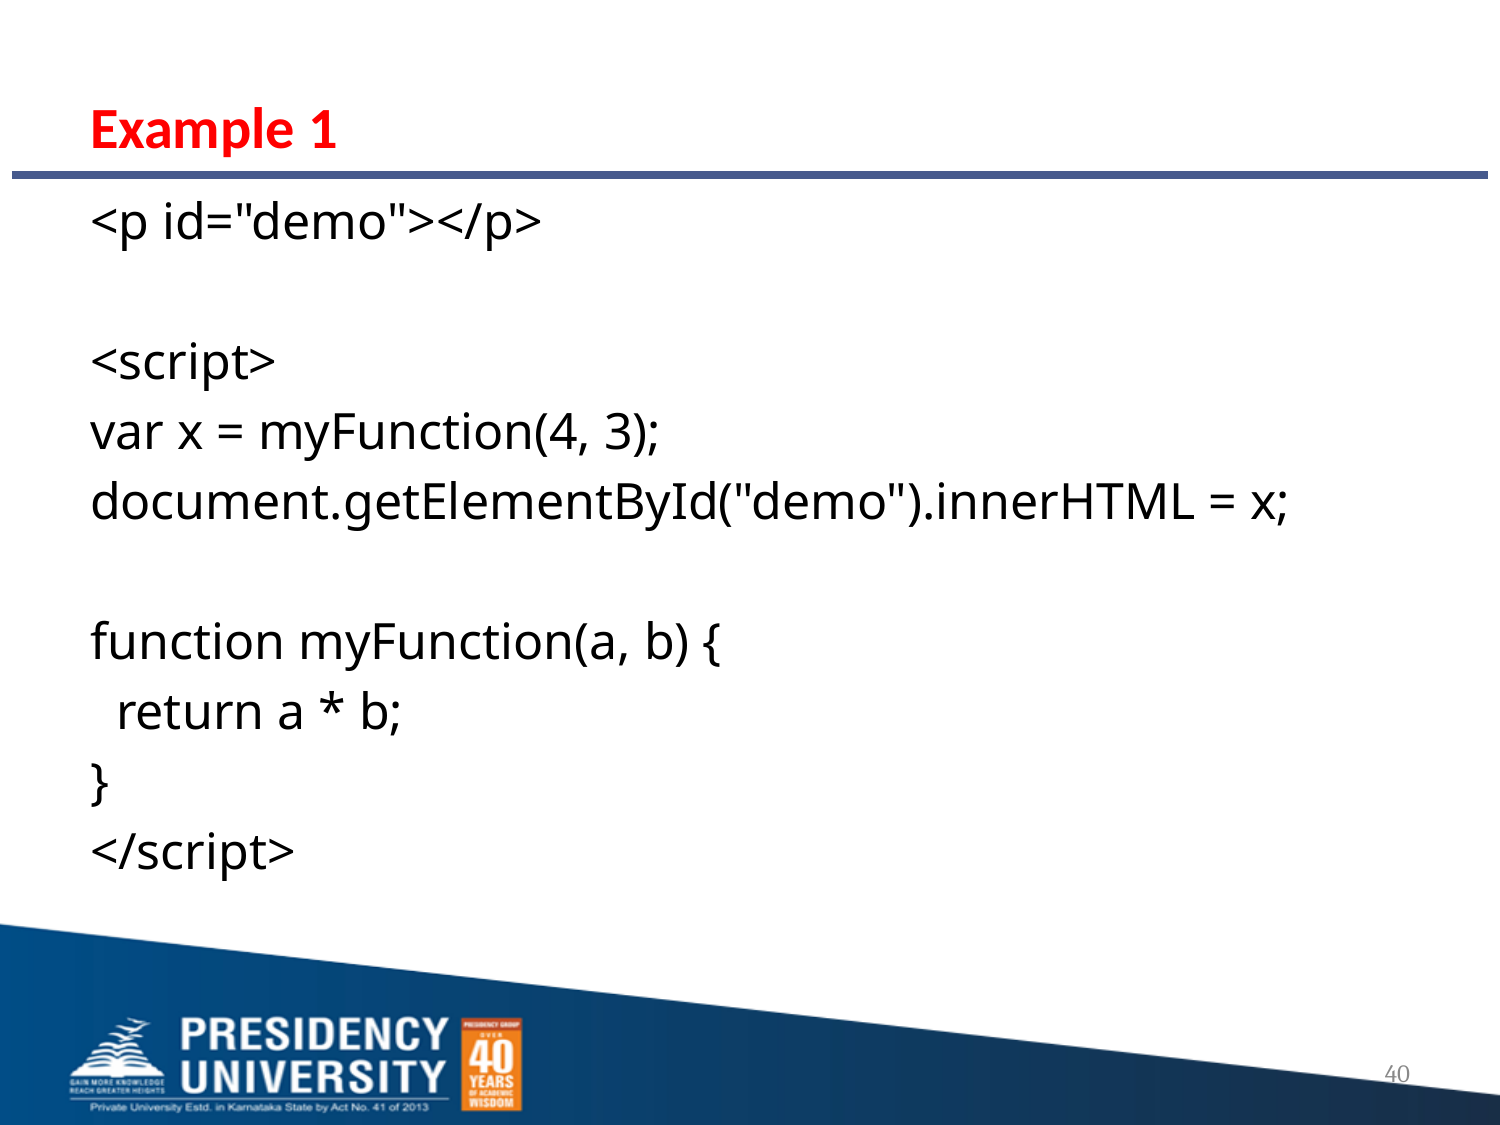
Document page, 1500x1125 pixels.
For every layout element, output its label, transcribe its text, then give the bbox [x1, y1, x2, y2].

slide_number 40 [1074, 1042, 1425, 1103]
list <p id="demo"></p> <script> var x = myFunction(4, 3); document.getElementById("demo").innerHTML = x; function myFunction(a, b) { return a * b; } </script> [75, 182, 1425, 950]
title Example 1 [75, 50, 1425, 168]
picture [0, 921, 1500, 1125]
